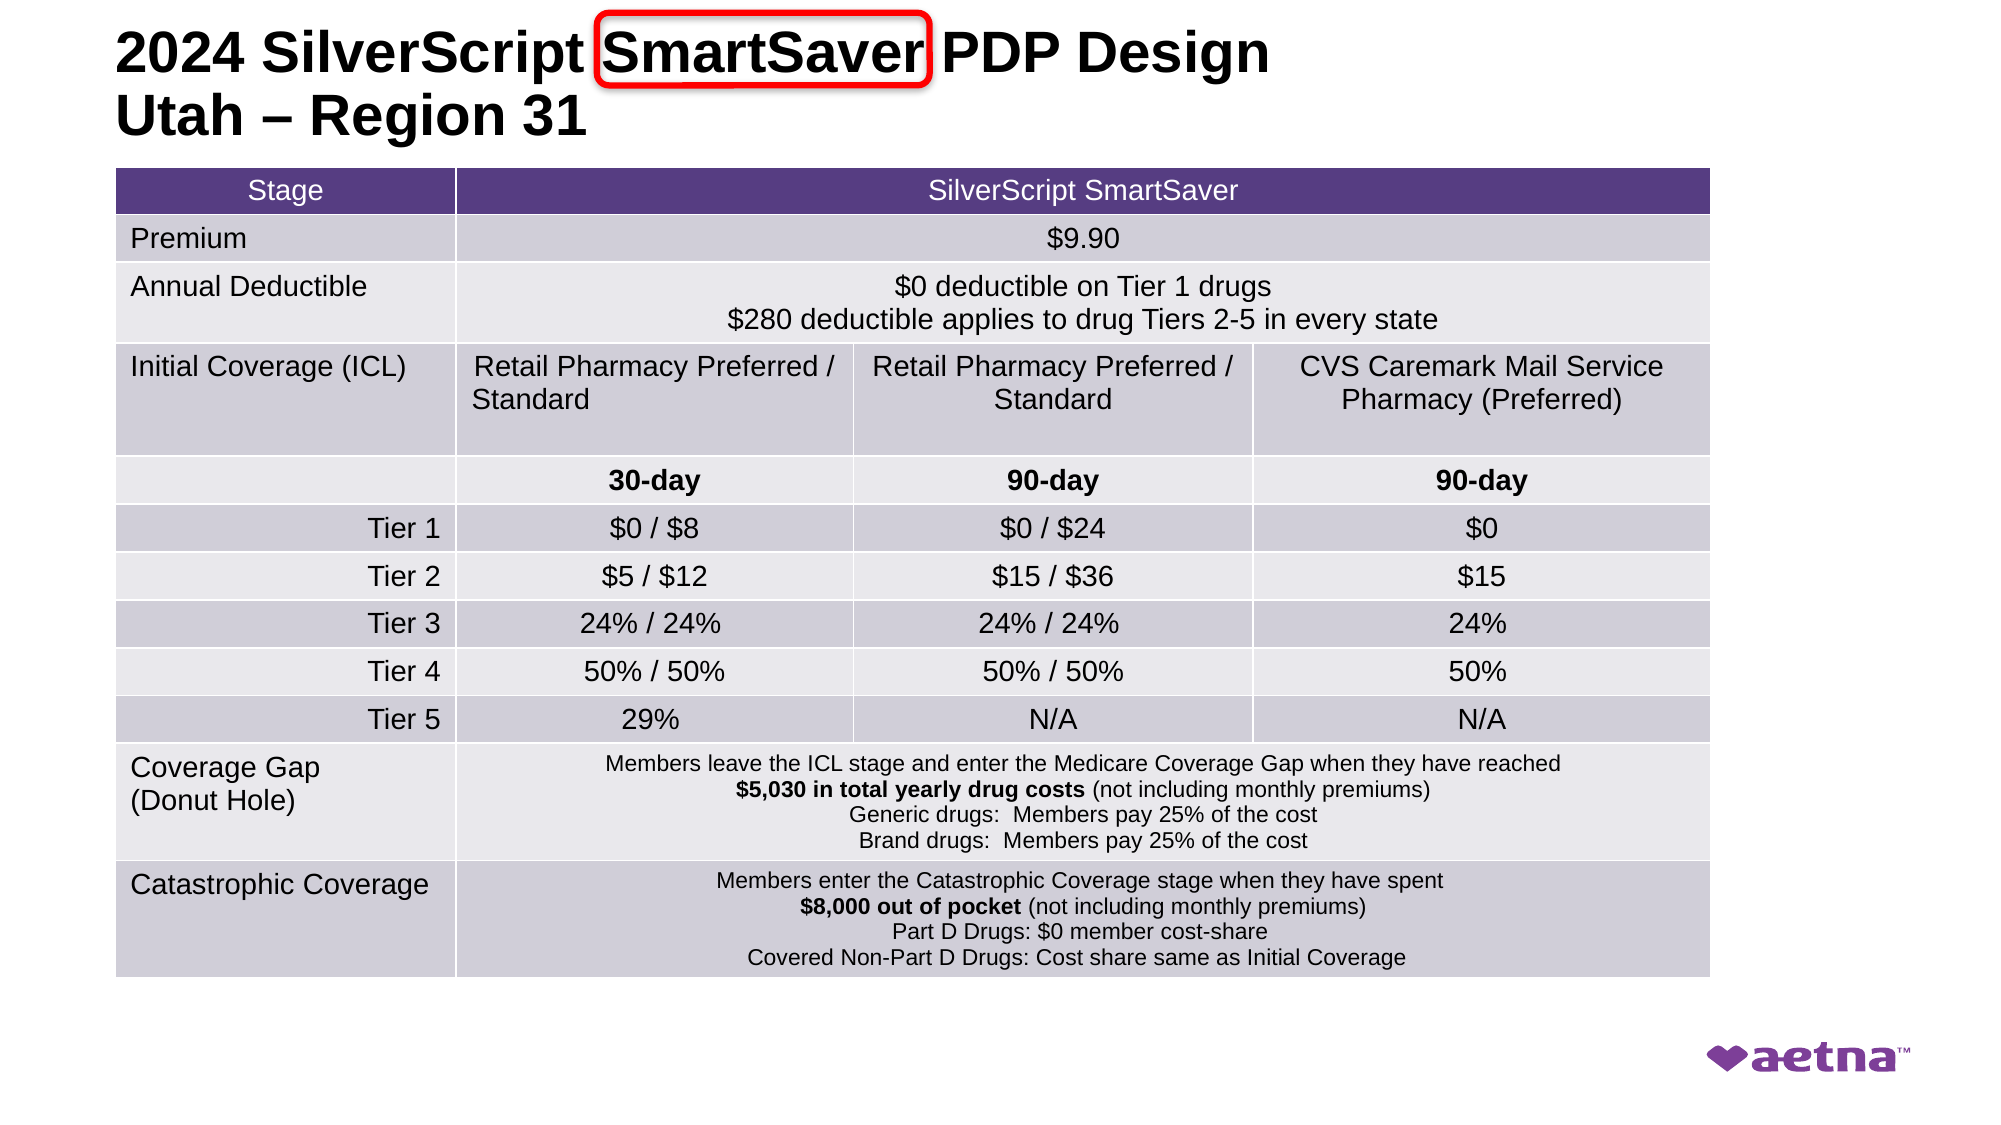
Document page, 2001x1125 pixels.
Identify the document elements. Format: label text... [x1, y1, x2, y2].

table_cell Tier 3 [116, 601, 455, 647]
table_cell Initial Coverage (ICL) [116, 344, 455, 455]
table_cell Retail Pharmacy Preferred / Standard [457, 344, 853, 455]
table_cell $5 / $12 [457, 553, 853, 599]
table_cell CVS Caremark Mail Service Pharmacy (Preferred) [1254, 344, 1710, 455]
table_cell Tier 2 [116, 553, 455, 599]
table_cell 50% / 50% [457, 649, 853, 695]
table_cell Catastrophic Coverage [116, 861, 455, 977]
table_cell Members leave the ICL stage and enter the Medicare Coverage Gap when they have reached $5,030 in total yearly drug costs (not including monthly premiums) Generic drugs: Members pay 25% of the cost Brand drugs: Members pay 25% of the cost [457, 744, 1710, 860]
table_cell N/A [1254, 696, 1710, 742]
table_cell Tier 1 [116, 505, 455, 551]
table_cell 24% / 24% [854, 601, 1252, 647]
table_header Stage [116, 168, 455, 214]
table_cell $15 [1254, 553, 1710, 599]
table_cell 90-day [854, 457, 1252, 503]
table_cell 29% [457, 696, 853, 742]
table_cell $0 / $8 [457, 505, 853, 551]
table_cell $15 / $36 [854, 553, 1252, 599]
table_cell $0 [1254, 505, 1710, 551]
table_cell 24% [1254, 601, 1710, 647]
table_cell 50% / 50% [854, 649, 1252, 695]
title 2024 SilverScript SmartSaver PDP Design Utah – Region 31 [929, 22, 1305, 88]
table_cell $0 / $24 [854, 505, 1252, 551]
table_cell Coverage Gap (Donut Hole) [116, 744, 455, 860]
title 2024 SilverScript SmartSaver PDP Design Utah – Region 31 [115, 22, 596, 88]
text_box [596, 11, 931, 87]
table_cell 90-day [1254, 457, 1710, 503]
table_cell Tier 5 [116, 696, 455, 742]
table_cell $9.90 [457, 215, 1710, 261]
table_cell Tier 4 [116, 649, 455, 695]
table_cell N/A [854, 696, 1252, 742]
table_cell Members enter the Catastrophic Coverage stage when they have spent $8,000 out of pocket (not including monthly premiums) Part D Drugs: $0 member cost-share Covered Non-Part D Drugs: Cost share same as Initial Coverage [457, 861, 1710, 977]
table_cell $0 deductible on Tier 1 drugs $280 deductible applies to drug Tiers 2-5 in every state [457, 263, 1710, 342]
table_cell Annual Deductible [116, 263, 455, 342]
table_header SilverScript SmartSaver [457, 168, 1710, 214]
table_cell 30-day [457, 457, 853, 503]
table_cell 24% / 24% [457, 601, 853, 647]
table_cell Premium [116, 215, 455, 261]
table_cell Retail Pharmacy Preferred / Standard [854, 344, 1252, 455]
table_cell [116, 457, 455, 503]
table_cell 50% [1254, 649, 1710, 695]
